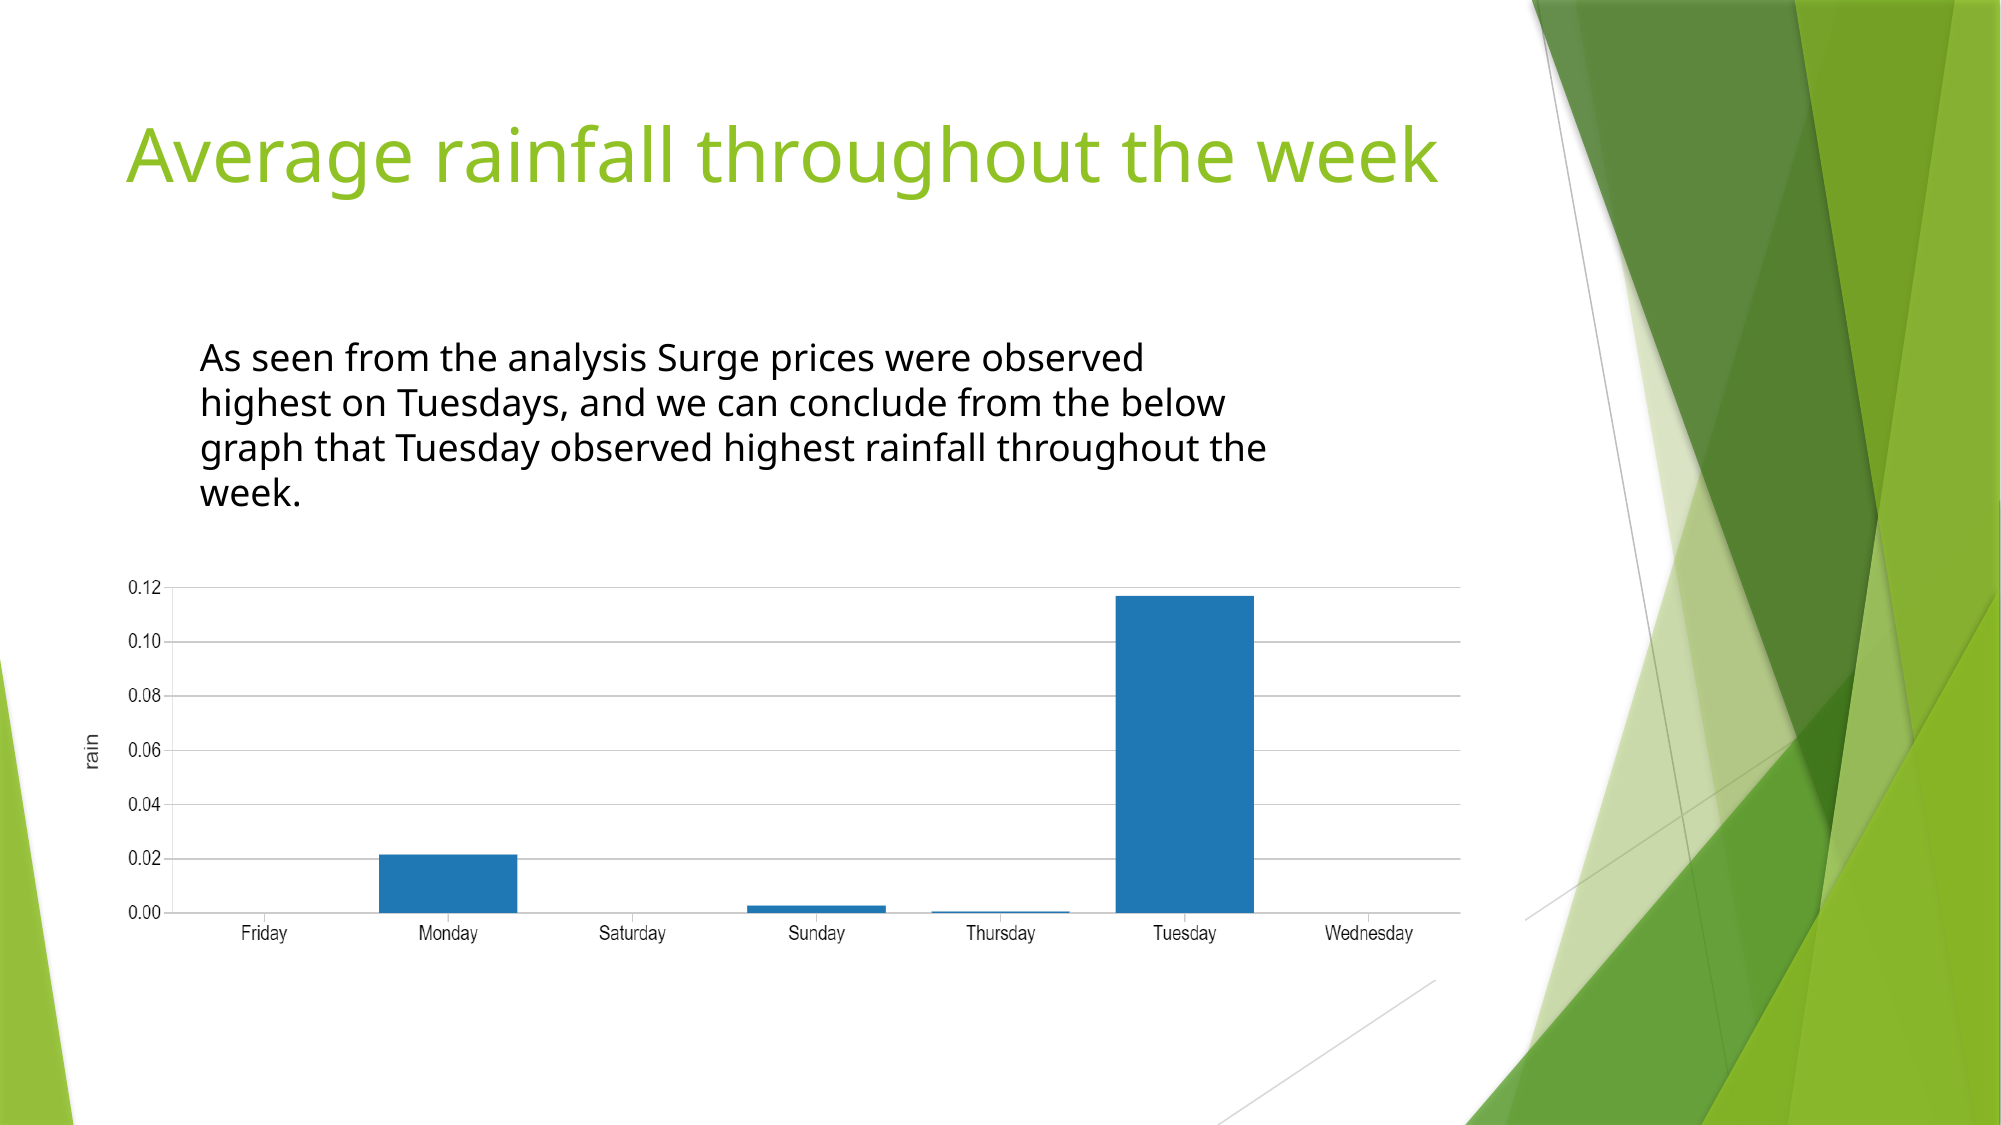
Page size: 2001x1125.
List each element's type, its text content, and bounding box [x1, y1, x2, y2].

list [67, 545, 1526, 981]
text_box As seen from the analysis Surge prices were observed highest on Tuesdays, and we can conclude from the below graph that Tuesday observed highest rainfall throughout the week. [184, 326, 1299, 522]
title Average rainfall throughout the week [111, 99, 1522, 317]
